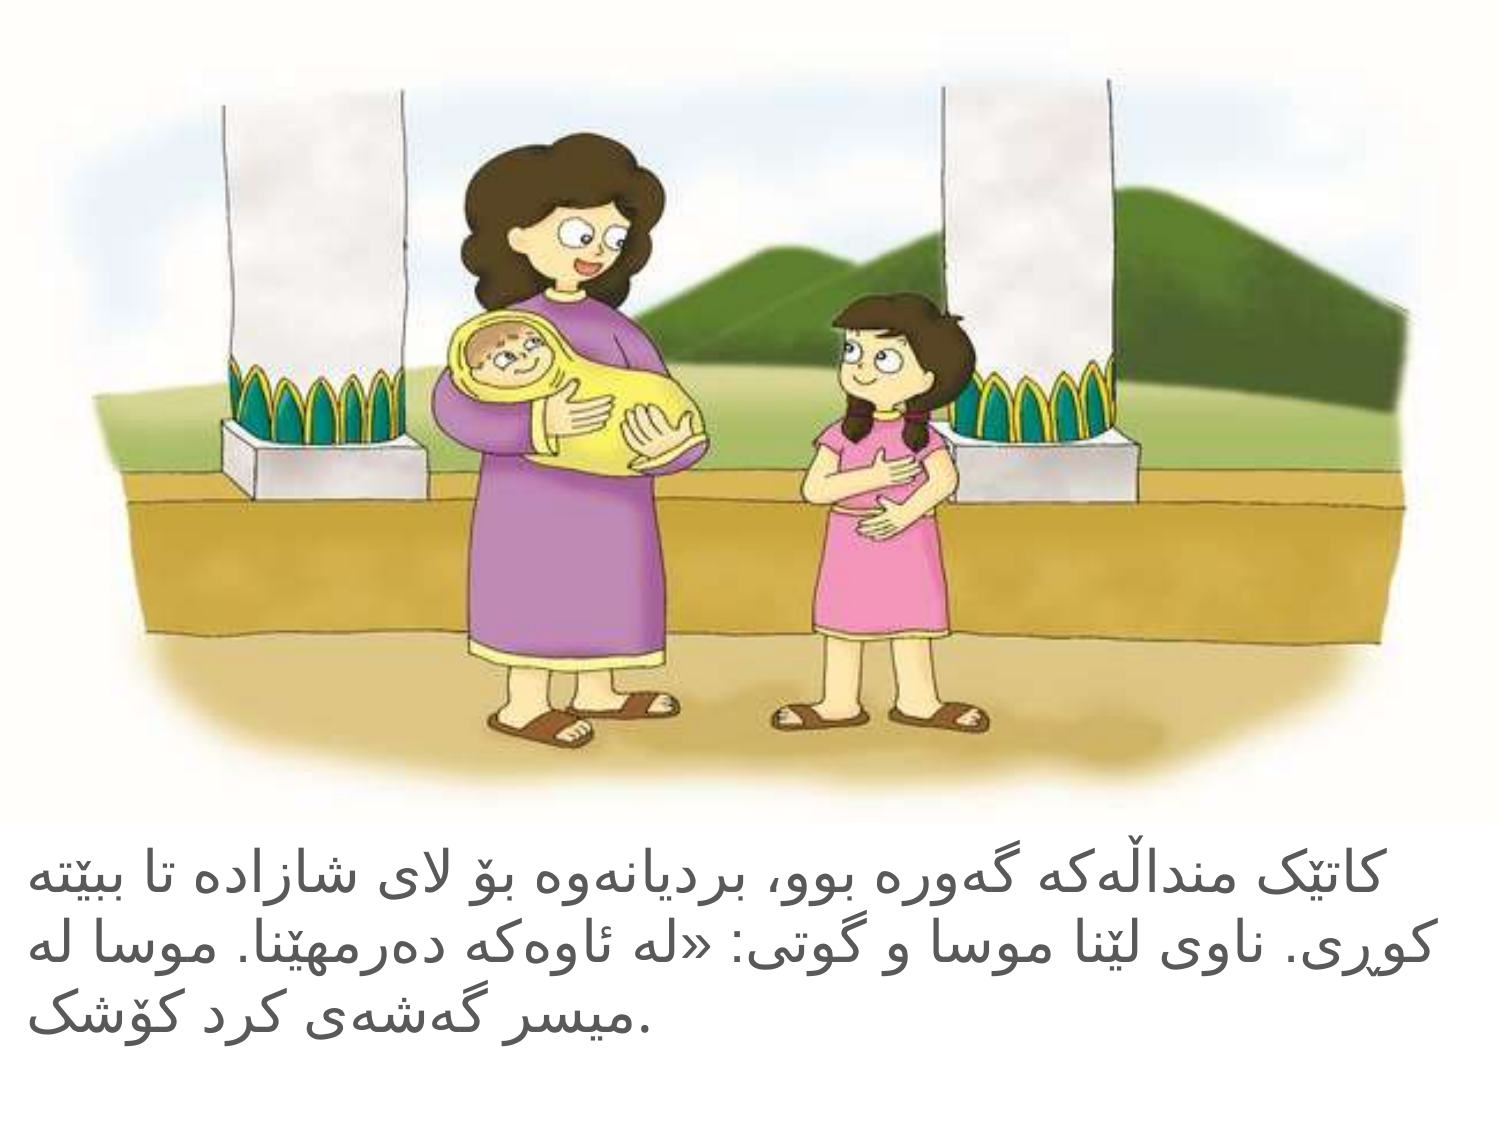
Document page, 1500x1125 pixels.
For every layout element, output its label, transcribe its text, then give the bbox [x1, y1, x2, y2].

text_box کاتێک منداڵەکە گەورە بوو، بردیانەوە بۆ لای شازادە تا ببێتە کوڕی. ناوی لێنا موسا و گوتی: «لە ئاوەکە دەرمهێنا. موسا لە میسر گەشەی کرد کۆشک. [11, 831, 1498, 1052]
picture [0, 0, 1500, 823]
